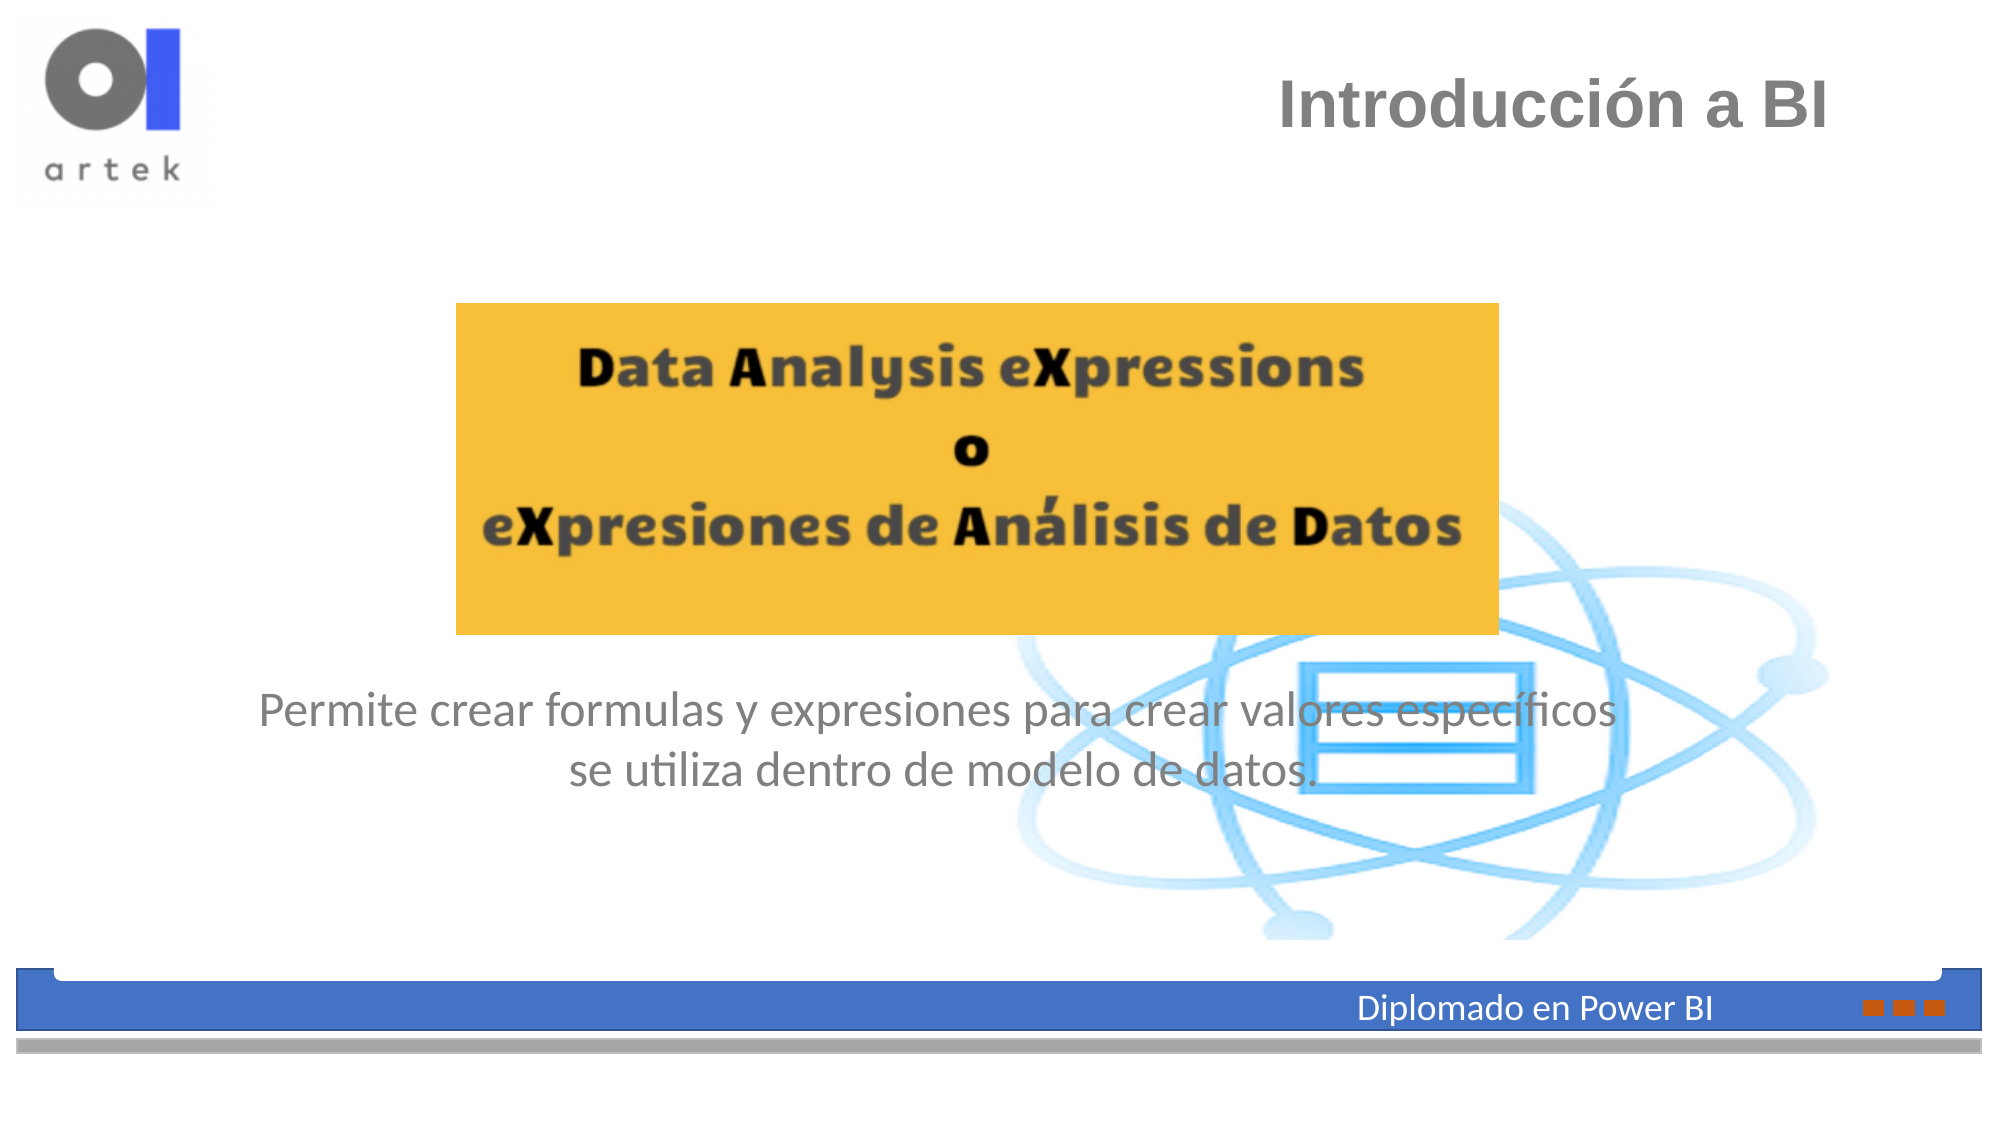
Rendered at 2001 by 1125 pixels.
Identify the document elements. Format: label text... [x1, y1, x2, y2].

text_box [16, 941, 1982, 1054]
picture [0, 0, 2001, 1125]
text_box Introducción a BI [977, 59, 1863, 150]
text_box Permite crear formulas y expresiones para crear valores específicos se utiliza dentro de modelo de datos. [243, 669, 1634, 805]
